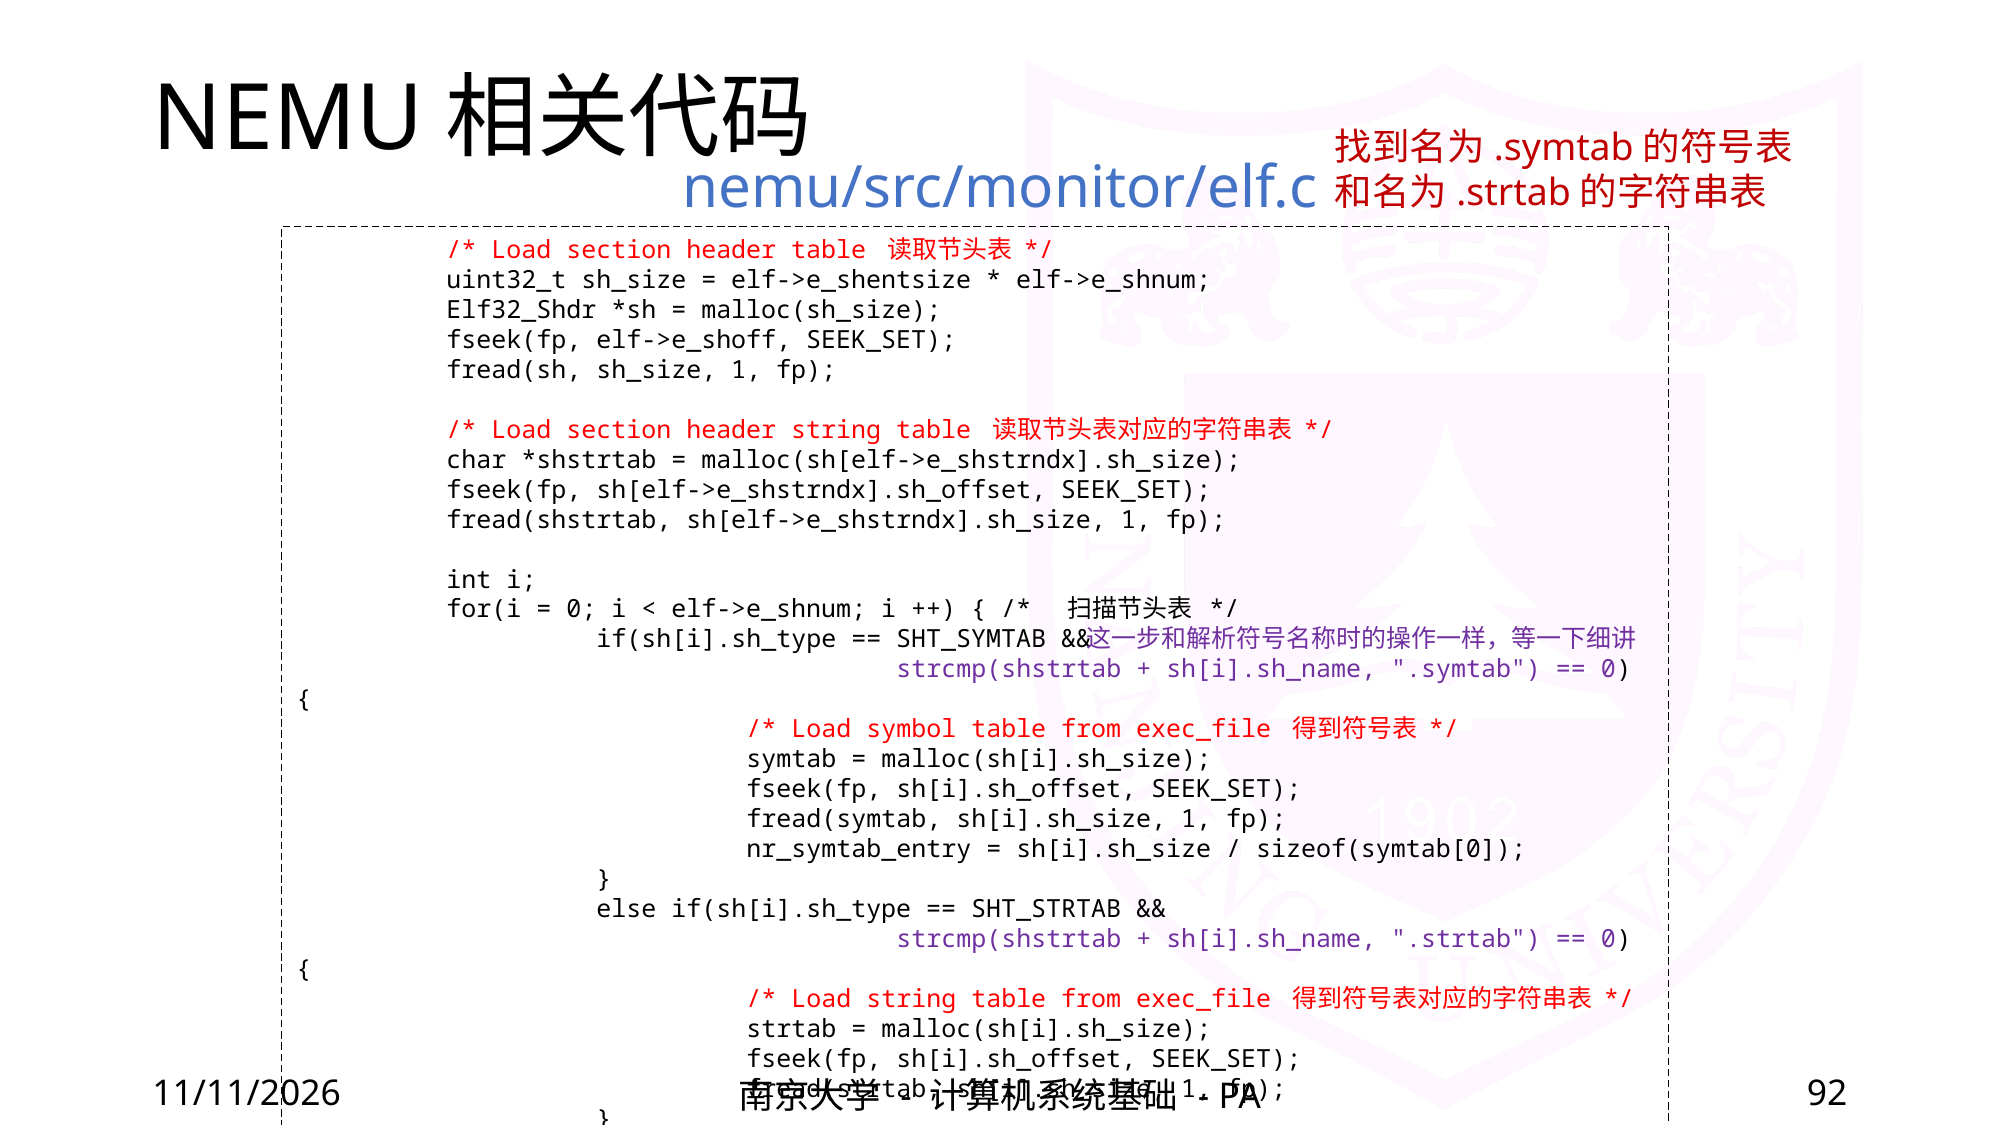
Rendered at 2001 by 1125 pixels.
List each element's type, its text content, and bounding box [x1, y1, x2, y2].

text_box /* Load section header table 读取节头表 */ uint32_t sh_size = elf->e_shentsize * elf->e_shnum; Elf32_Shdr *sh = malloc(sh_size); fseek(fp, elf->e_shoff, SEEK_SET); fread(sh, sh_size, 1, fp); /* Load section header string table 读取节头表对应的字符串表 */ char *shstrtab = malloc(sh[elf->e_shstrndx].sh_size); fseek(fp, sh[elf->e_shstrndx].sh_offset, SEEK_SET); fread(shstrtab, sh[elf->e_shstrndx].sh_size, 1, fp); int i; for(i = 0; i < elf->e_shnum; i ++) { /* 扫描节头表 */ if(sh[i].sh_type == SHT_SYMTAB && strcmp(shstrtab + sh[i].sh_name, ".symtab") == 0) { /* Load symbol table from exec_file 得到符号表 */ symtab = malloc(sh[i].sh_size); fseek(fp, sh[i].sh_offset, SEEK_SET); fread(symtab, sh[i].sh_size, 1, fp); nr_symtab_entry = sh[i].sh_size / sizeof(symtab[0]); } else if(sh[i].sh_type == SHT_STRTAB && strcmp(shstrtab + sh[i].sh_name, ".strtab") == 0) { /* Load string table from exec_file 得到符号表对应的字符串表 */ strtab = malloc(sh[i].sh_size); fseek(fp, sh[i].sh_offset, SEEK_SET); fread(strtab, sh[i].sh_size, 1, fp); } } [281, 226, 1669, 1125]
title NEMU相关代码 [137, 59, 1863, 181]
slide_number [137, 1064, 588, 1125]
text_box 这一步和解析符号名称时的操作一样，等一下细讲 [1071, 614, 1750, 660]
footer 南京大学 - 计算机系统基础 - PA [662, 1064, 1338, 1125]
slide_number 92 [1412, 1064, 1863, 1125]
text_box 找到名为.symtab的符号表和名为.strtab的字符串表 [1320, 115, 1829, 221]
text_box nemu/src/monitor/elf.c [667, 141, 1332, 227]
